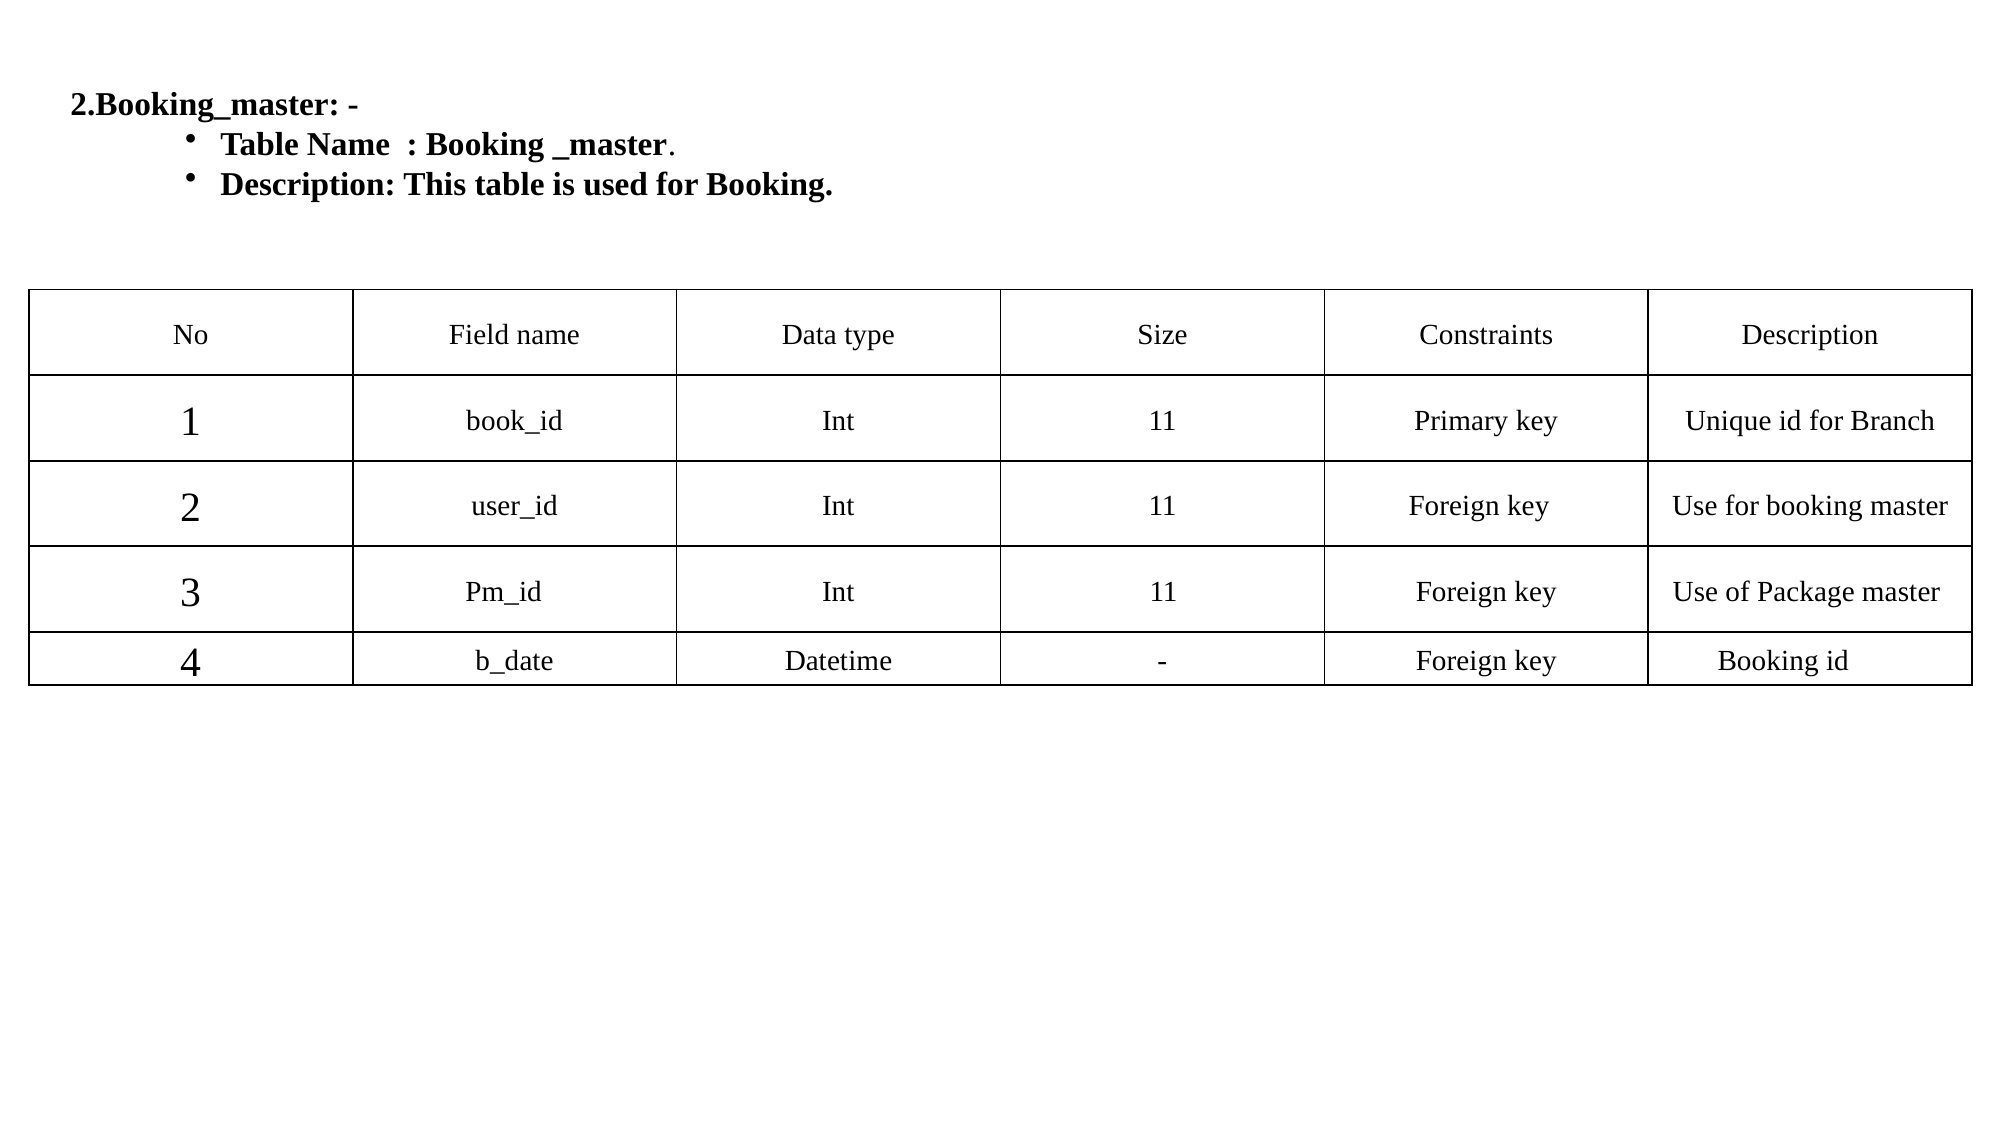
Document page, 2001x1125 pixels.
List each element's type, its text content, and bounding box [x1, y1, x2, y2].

table_cell Pm_id [354, 547, 676, 631]
table_cell 2 [30, 462, 352, 545]
table_cell book_id [354, 376, 676, 460]
table_cell Primary key [1325, 376, 1647, 460]
table_cell Int [677, 376, 1000, 460]
table_cell Use for booking master [1649, 462, 1971, 545]
table_cell Foreign key [1325, 633, 1647, 684]
table_header Constraints [1325, 290, 1647, 374]
table_cell Int [677, 547, 1000, 631]
table_cell Foreign key [1325, 462, 1647, 545]
table_header Data type [677, 290, 1000, 374]
table_cell 3 [30, 547, 352, 631]
table_header Description [1649, 290, 1971, 374]
table_cell Foreign key [1325, 547, 1647, 631]
table_cell 11 [1001, 547, 1324, 631]
table_cell Datetime [677, 633, 1000, 684]
table_cell b_date [354, 633, 676, 684]
table_cell Booking id [1649, 633, 1971, 684]
table_cell Use of Package master [1649, 547, 1971, 631]
table_cell 11 [1001, 462, 1324, 545]
table_cell 11 [1001, 376, 1324, 460]
table_cell 4 [30, 633, 352, 684]
table_cell user_id [354, 462, 676, 545]
table_header Field name [354, 290, 676, 374]
text_box 2.Booking_master: - Table Name : Booking _master. Description: This table is used for Booking. [55, 74, 1909, 290]
table_cell - [1001, 633, 1324, 684]
table_cell Int [677, 462, 1000, 545]
table_cell 1 [30, 376, 352, 460]
table_header Size [1001, 290, 1324, 374]
table_header No [30, 290, 352, 374]
table_cell Unique id for Branch [1649, 376, 1971, 460]
